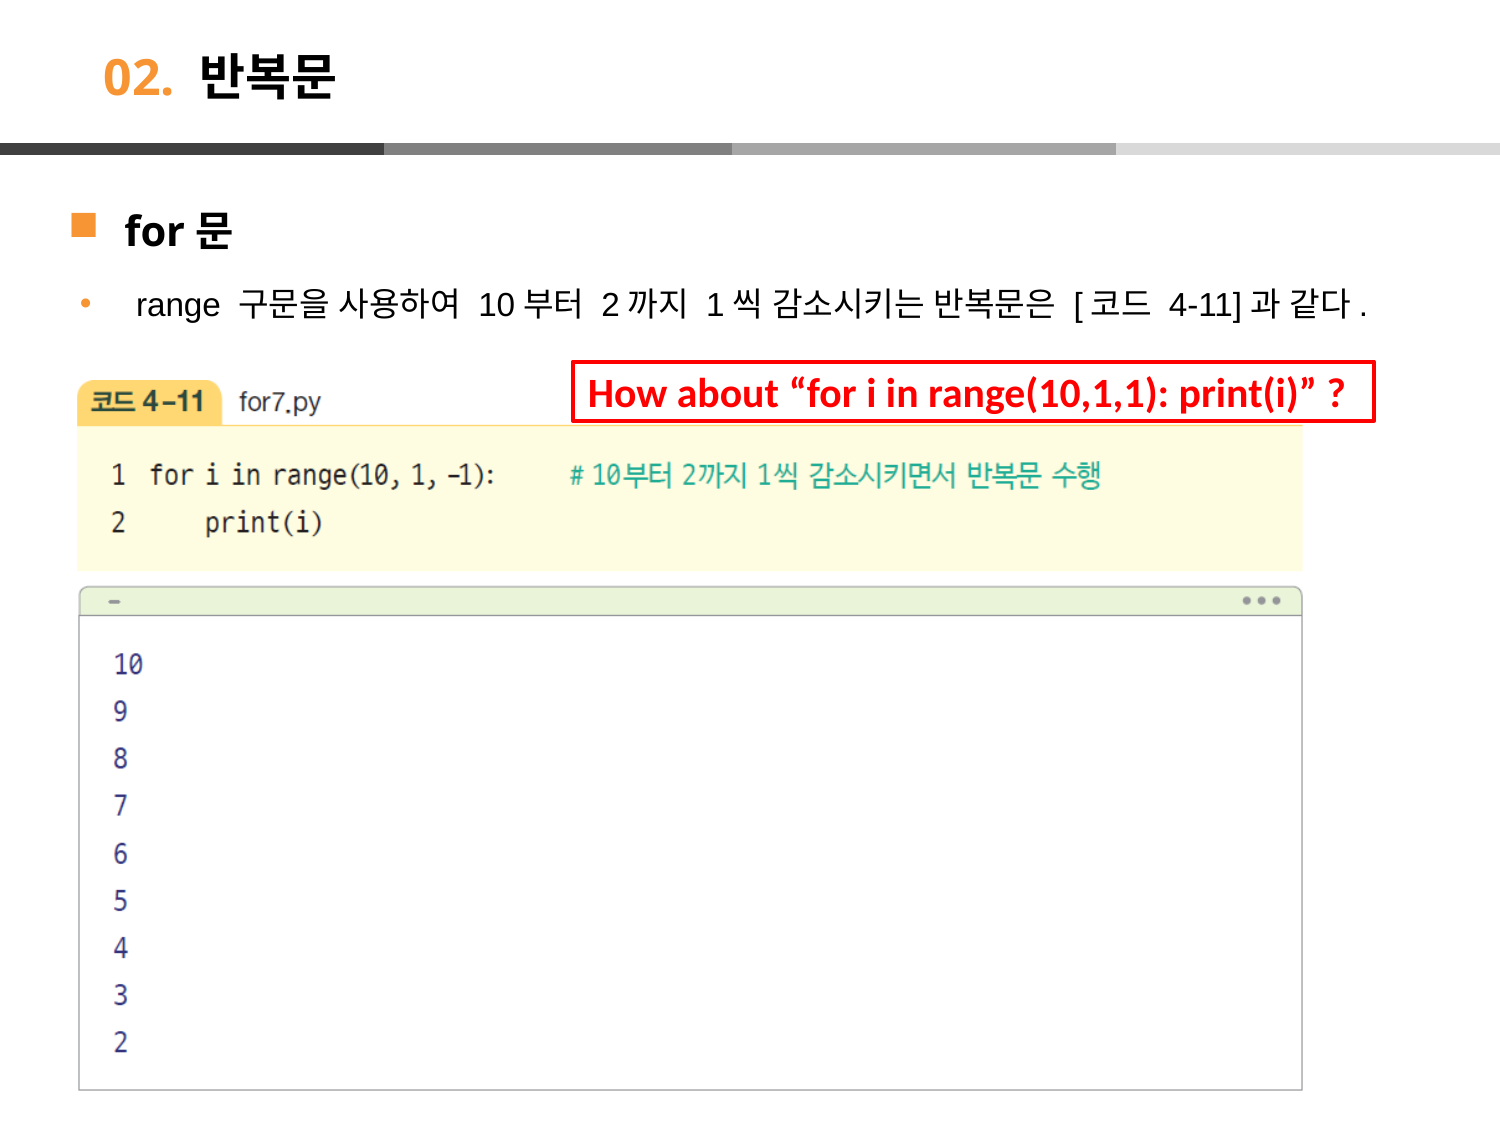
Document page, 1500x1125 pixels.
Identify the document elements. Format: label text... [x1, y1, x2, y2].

list for문 [52, 172, 1400, 268]
text_box How about “for i in range(10,1,1): print(i)” ? [572, 361, 1374, 421]
title 02. 반복문 [88, 30, 1211, 121]
picture [76, 583, 1304, 1093]
text_box range 구문을 사용하여 10부터 2까지 1씩 감소시키는 반복문은 [코드 4-11]과 같다. [64, 255, 1471, 350]
picture [76, 380, 1304, 575]
